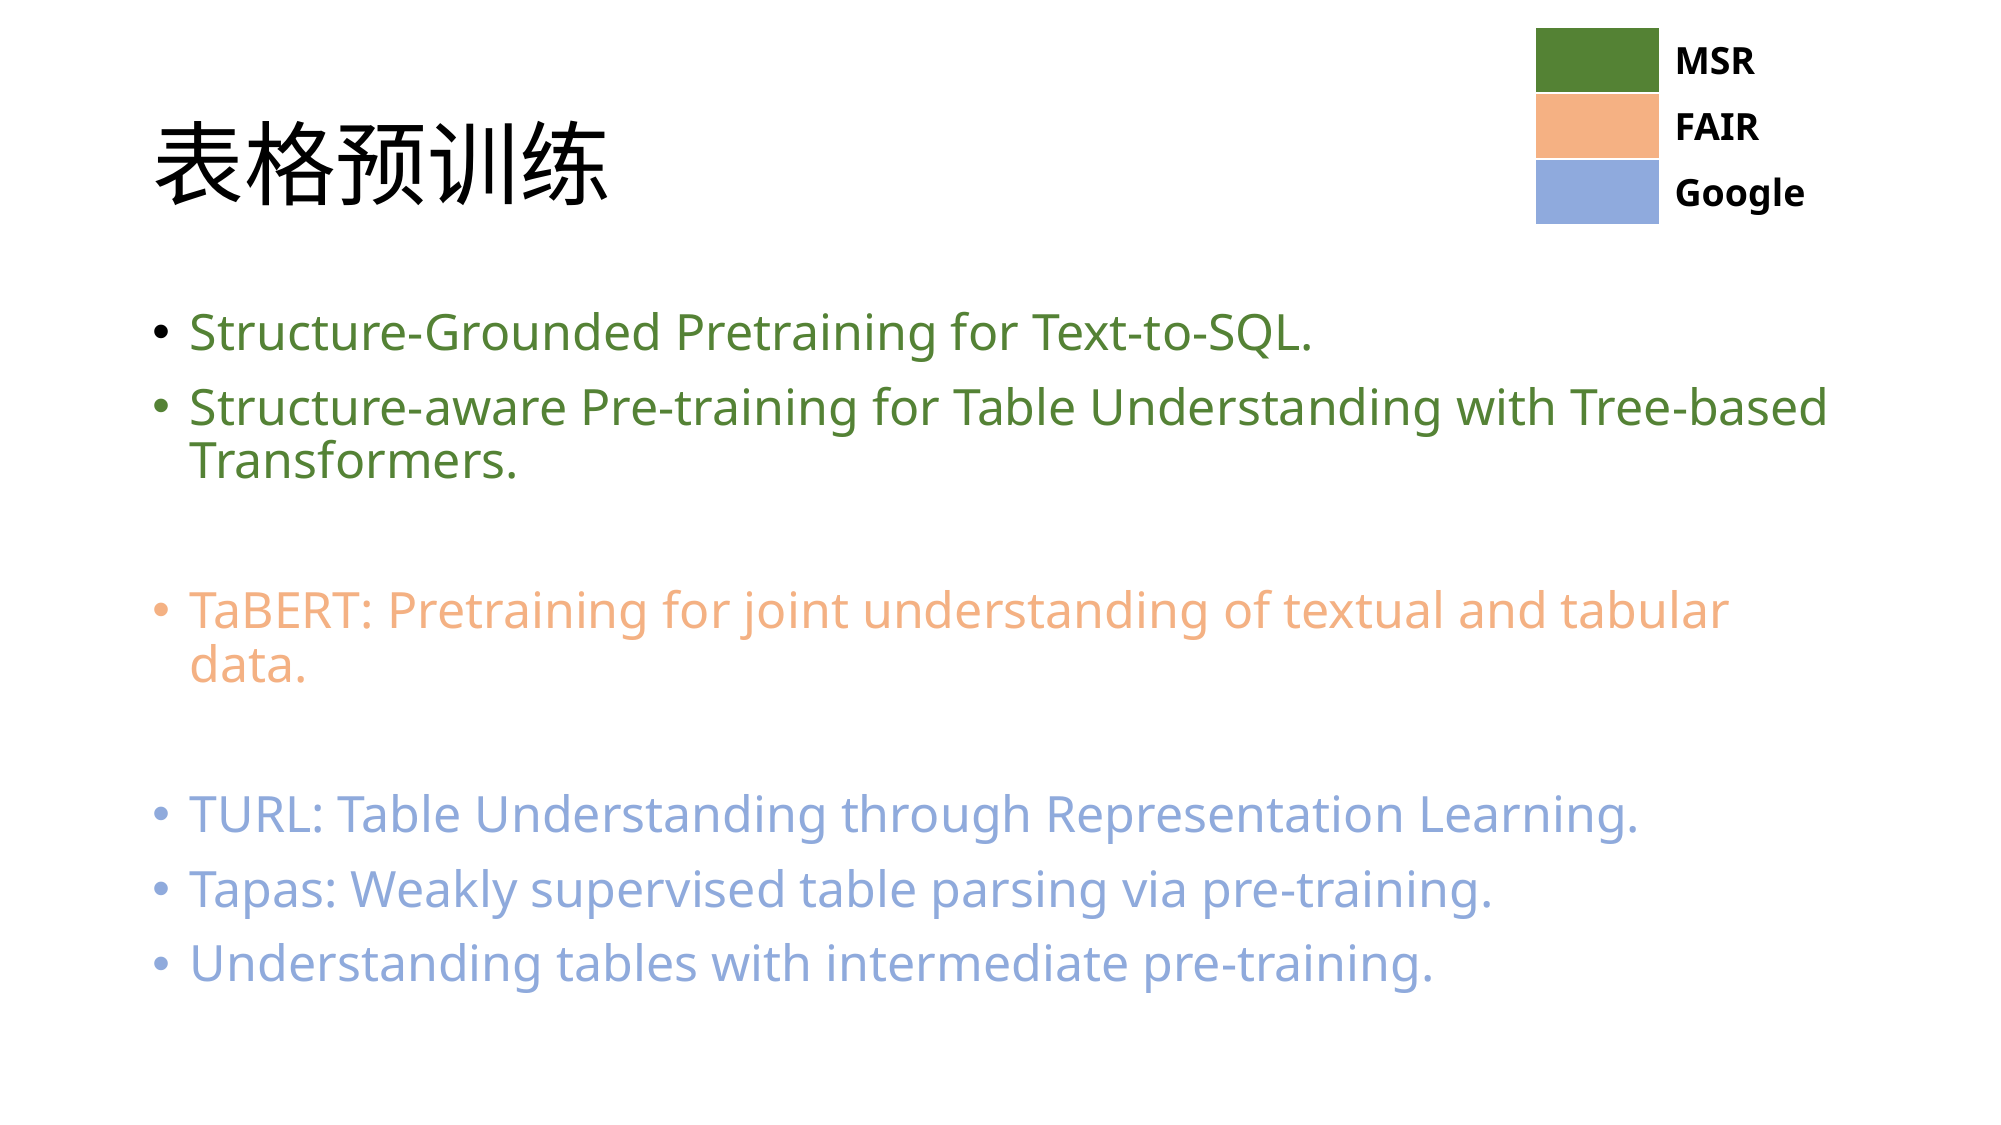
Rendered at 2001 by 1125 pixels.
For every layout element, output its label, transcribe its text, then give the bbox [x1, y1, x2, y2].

table_header [1536, 28, 1659, 92]
table_cell [1536, 160, 1659, 224]
table_cell [1536, 94, 1659, 158]
table_cell Google [1660, 160, 1885, 224]
table_cell FAIR [1660, 94, 1885, 158]
list ﻿Structure-Grounded Pretraining for Text-to-SQL. Structure-aware Pre-training for Table Understanding with Tree-based Transformers. ﻿TaBERT: Pretraining for joint understanding of textual and tabular data. TURL: Table Understanding through Representation Learning. ﻿Tapas: Weakly supervised table parsing via pre-training. Understanding tables with intermediate pre-training. [137, 299, 1863, 1014]
title 表格预训练 [137, 59, 1863, 278]
table_header MSR [1660, 28, 1885, 92]
